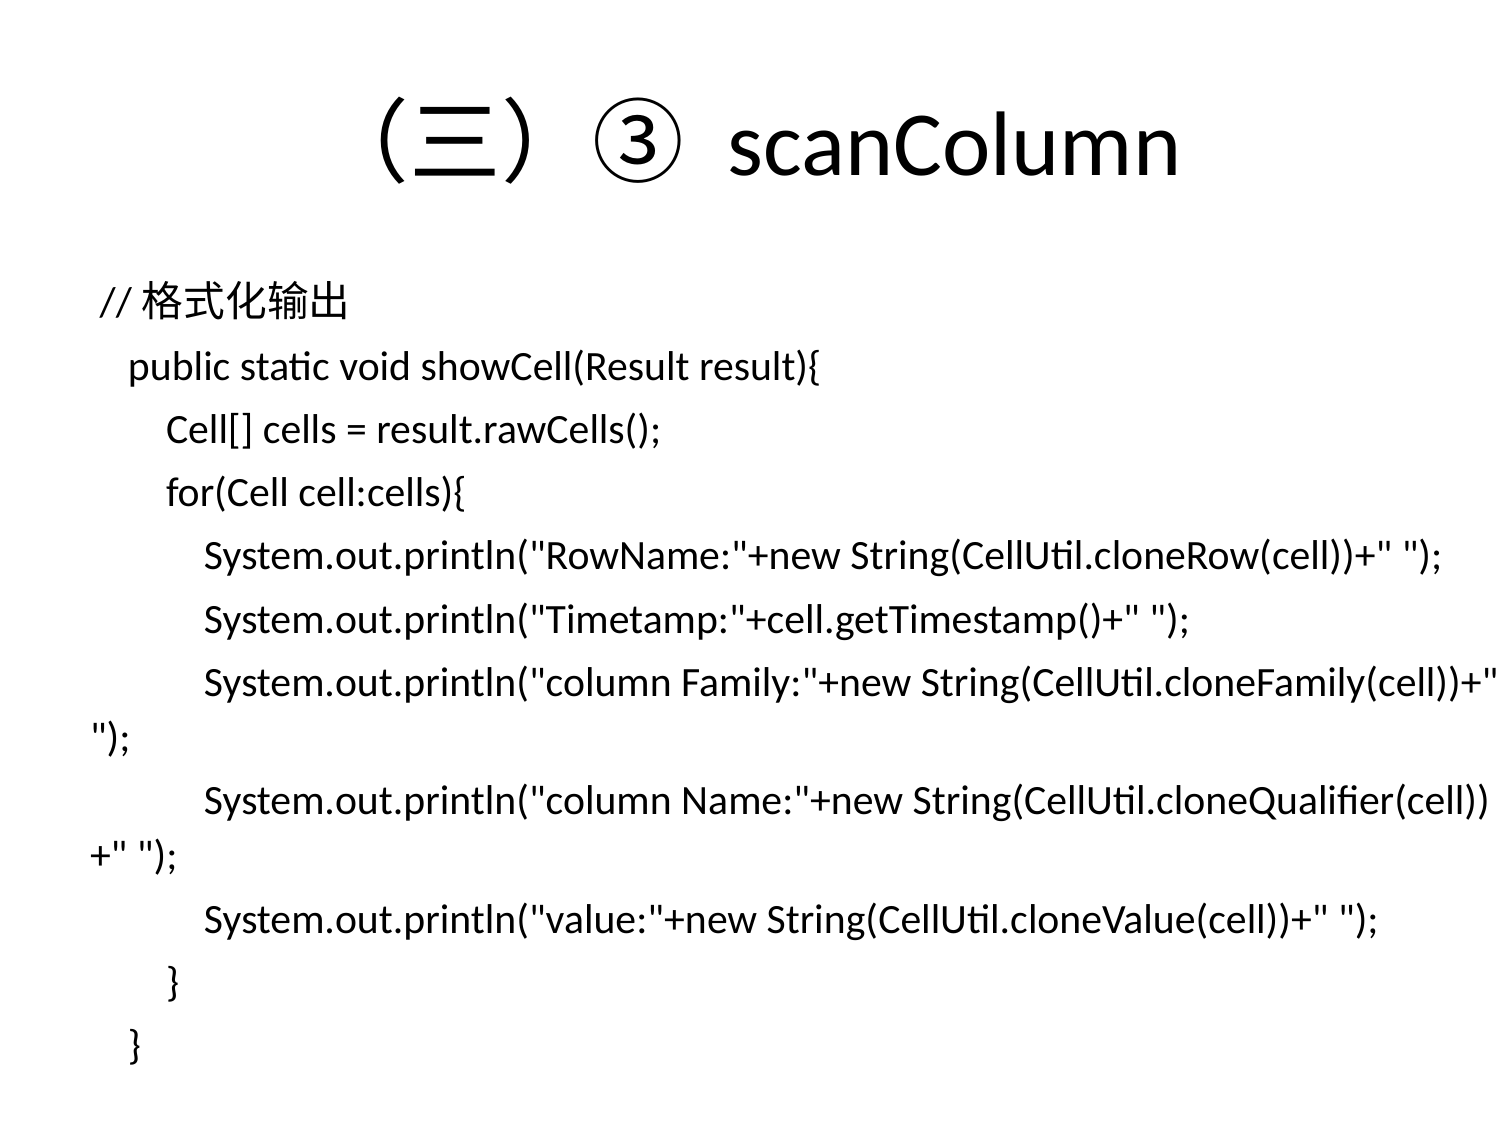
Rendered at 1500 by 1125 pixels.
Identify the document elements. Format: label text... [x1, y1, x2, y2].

list //格式化输出 public static void showCell(Result result){ Cell[] cells = result.rawCells(); for(Cell cell:cells){ System.out.println("RowName:"+new String(CellUtil.cloneRow(cell))+" "); System.out.println("Timetamp:"+cell.getTimestamp()+" "); System.out.println("column Family:"+new String(CellUtil.cloneFamily(cell))+" "); System.out.println("column Name:"+new String(CellUtil.cloneQualifier(cell))+" "); System.out.println("value:"+new String(CellUtil.cloneValue(cell))+" "); } } [75, 262, 1500, 1125]
title （三）③ scanColumn [75, 45, 1425, 233]
